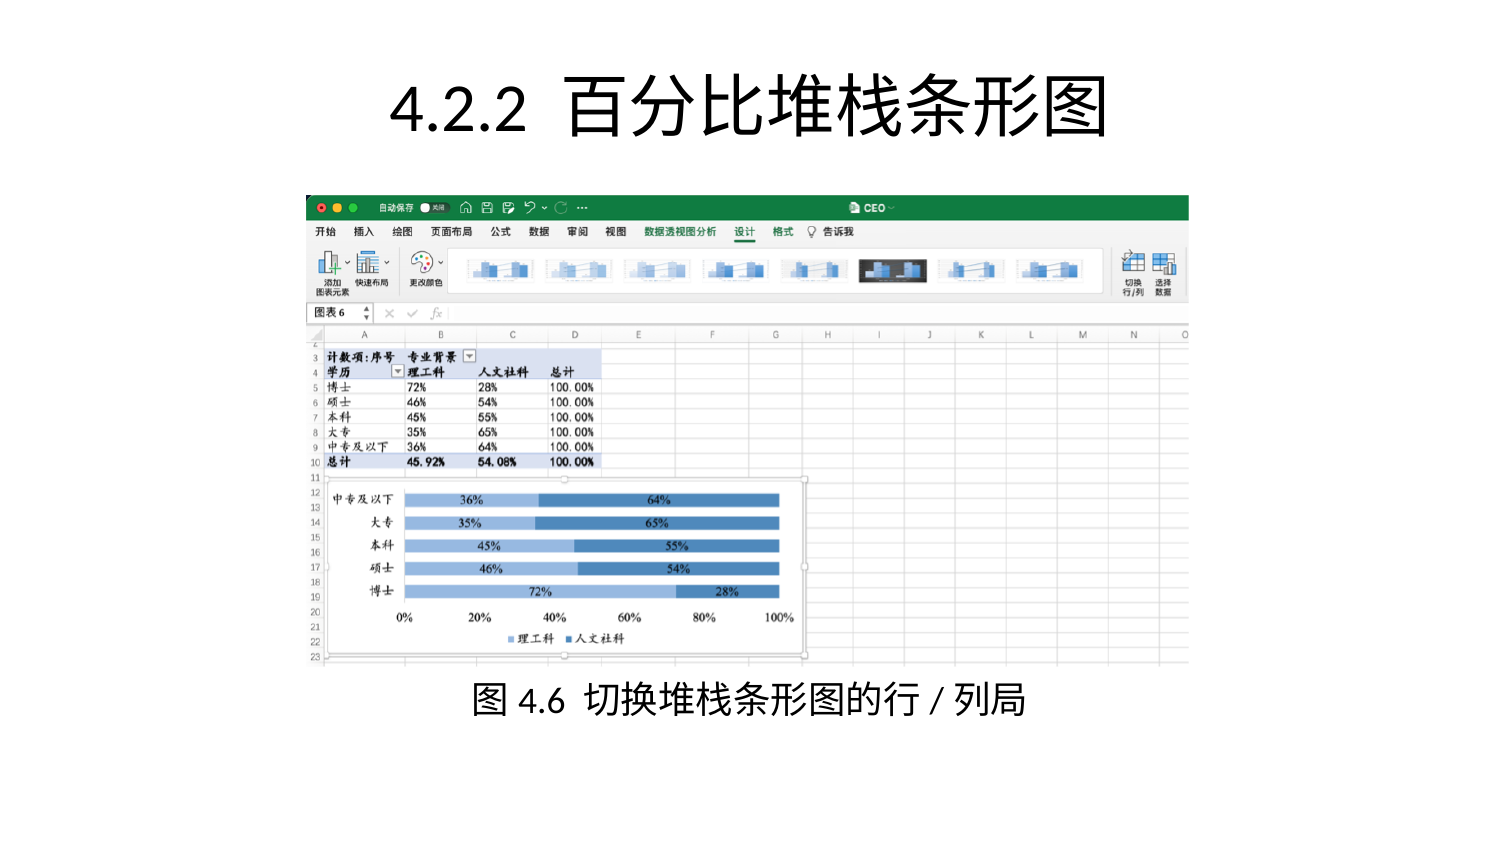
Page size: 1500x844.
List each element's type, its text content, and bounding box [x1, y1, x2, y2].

title 4.2.2 百分比堆栈条形图 [75, 33, 1425, 175]
text_box 图4.6 切换堆栈条形图的行/列局 [74, 668, 1425, 753]
picture [305, 195, 1192, 669]
